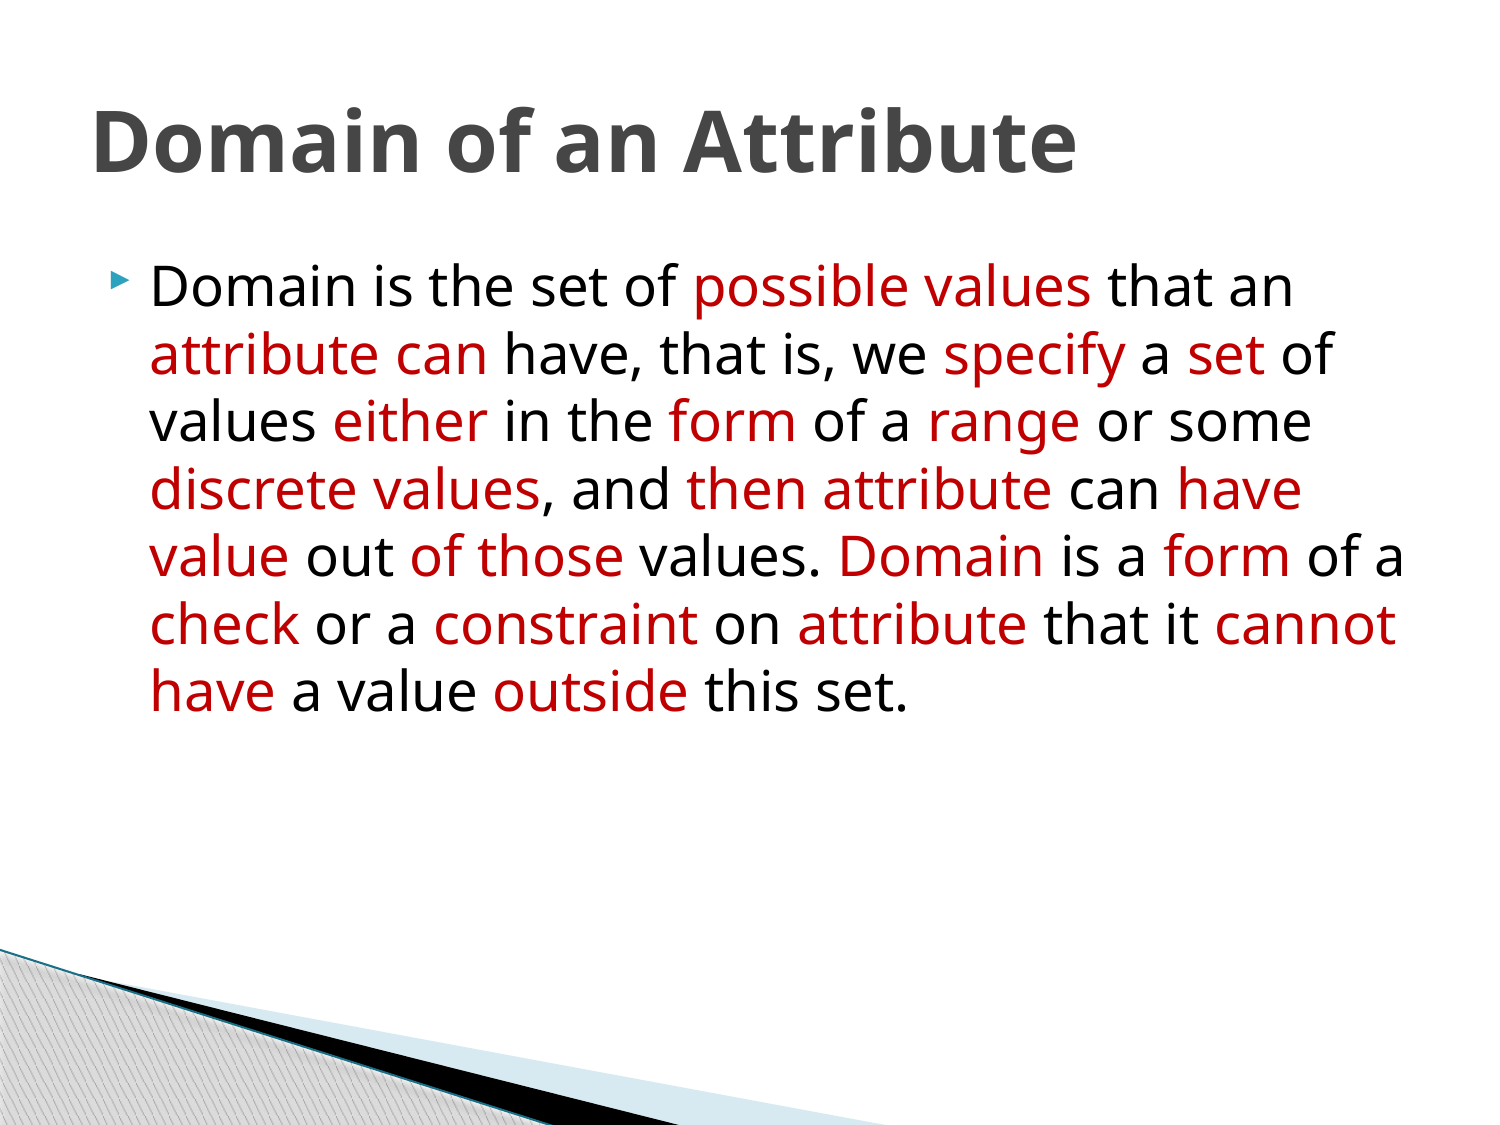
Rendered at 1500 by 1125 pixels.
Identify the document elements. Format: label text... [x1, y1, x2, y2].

title Domain of an Attribute [75, 45, 1425, 233]
list Domain is the set of possible values that an attribute can have, that is, we specify a set of values either in the form of a range or some discrete values, and then attribute can have value out of those values. Domain is a form of a check or a constraint on attribute that it cannot have a value outside this set. [75, 243, 1425, 986]
